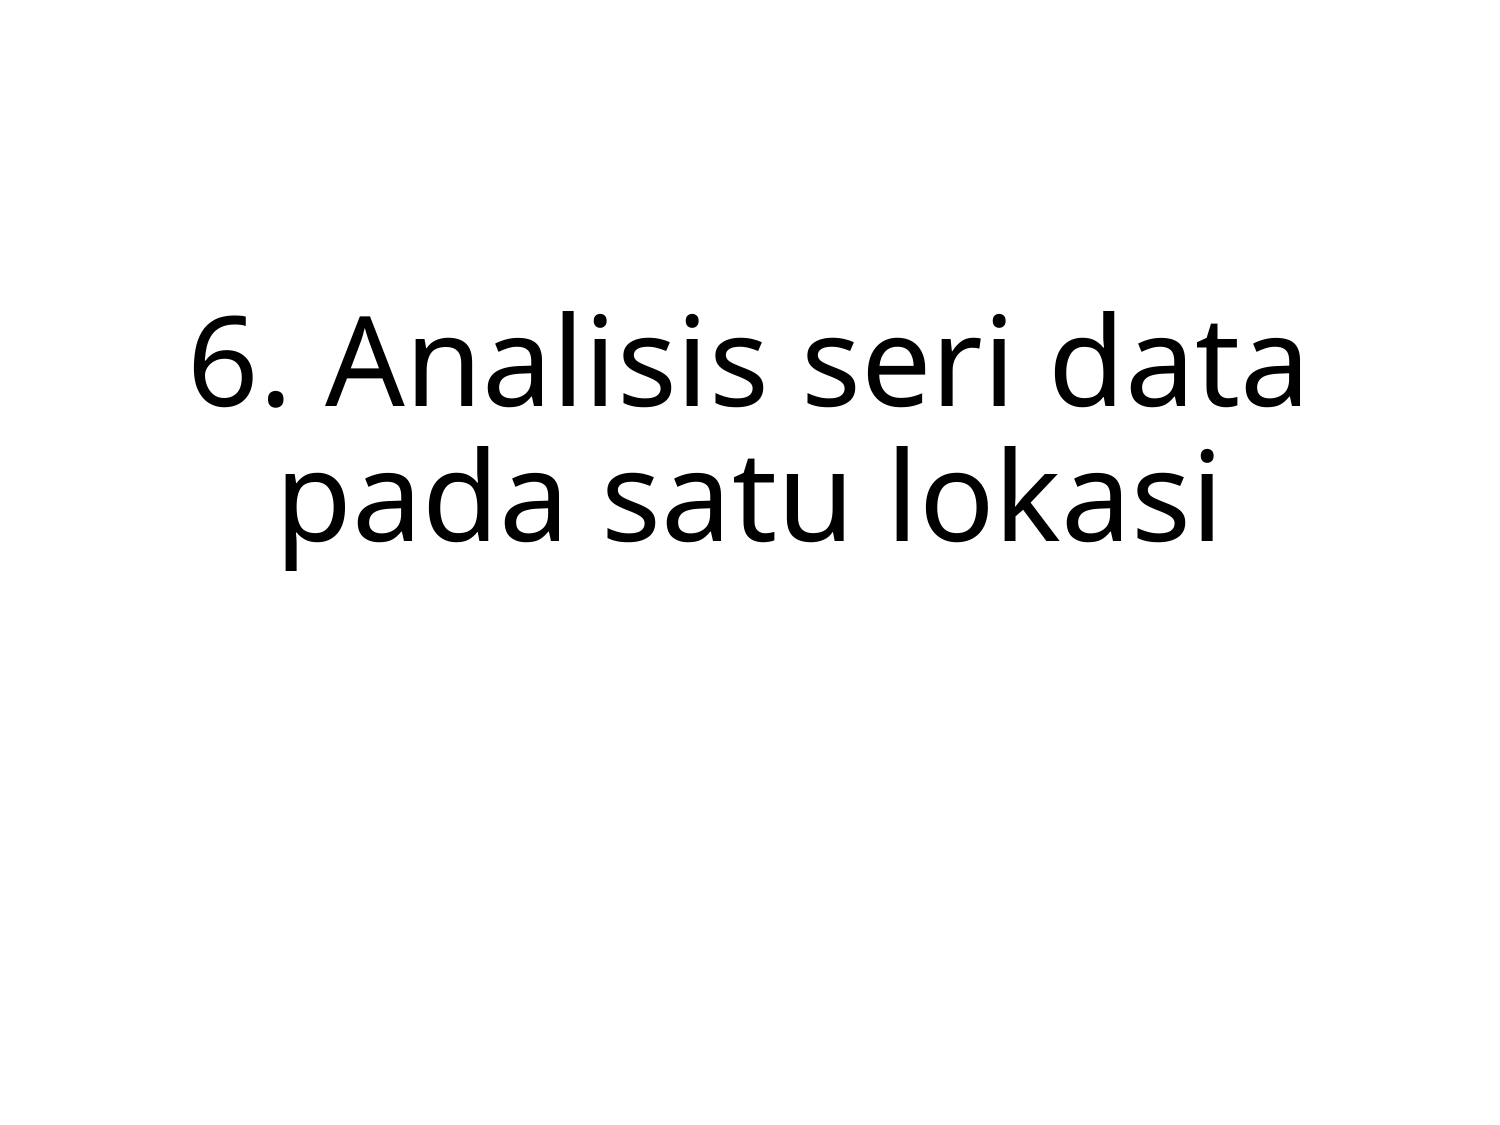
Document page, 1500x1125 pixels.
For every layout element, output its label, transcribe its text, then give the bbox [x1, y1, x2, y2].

title 6. Analisis seri data pada satu lokasi [112, 184, 1388, 576]
